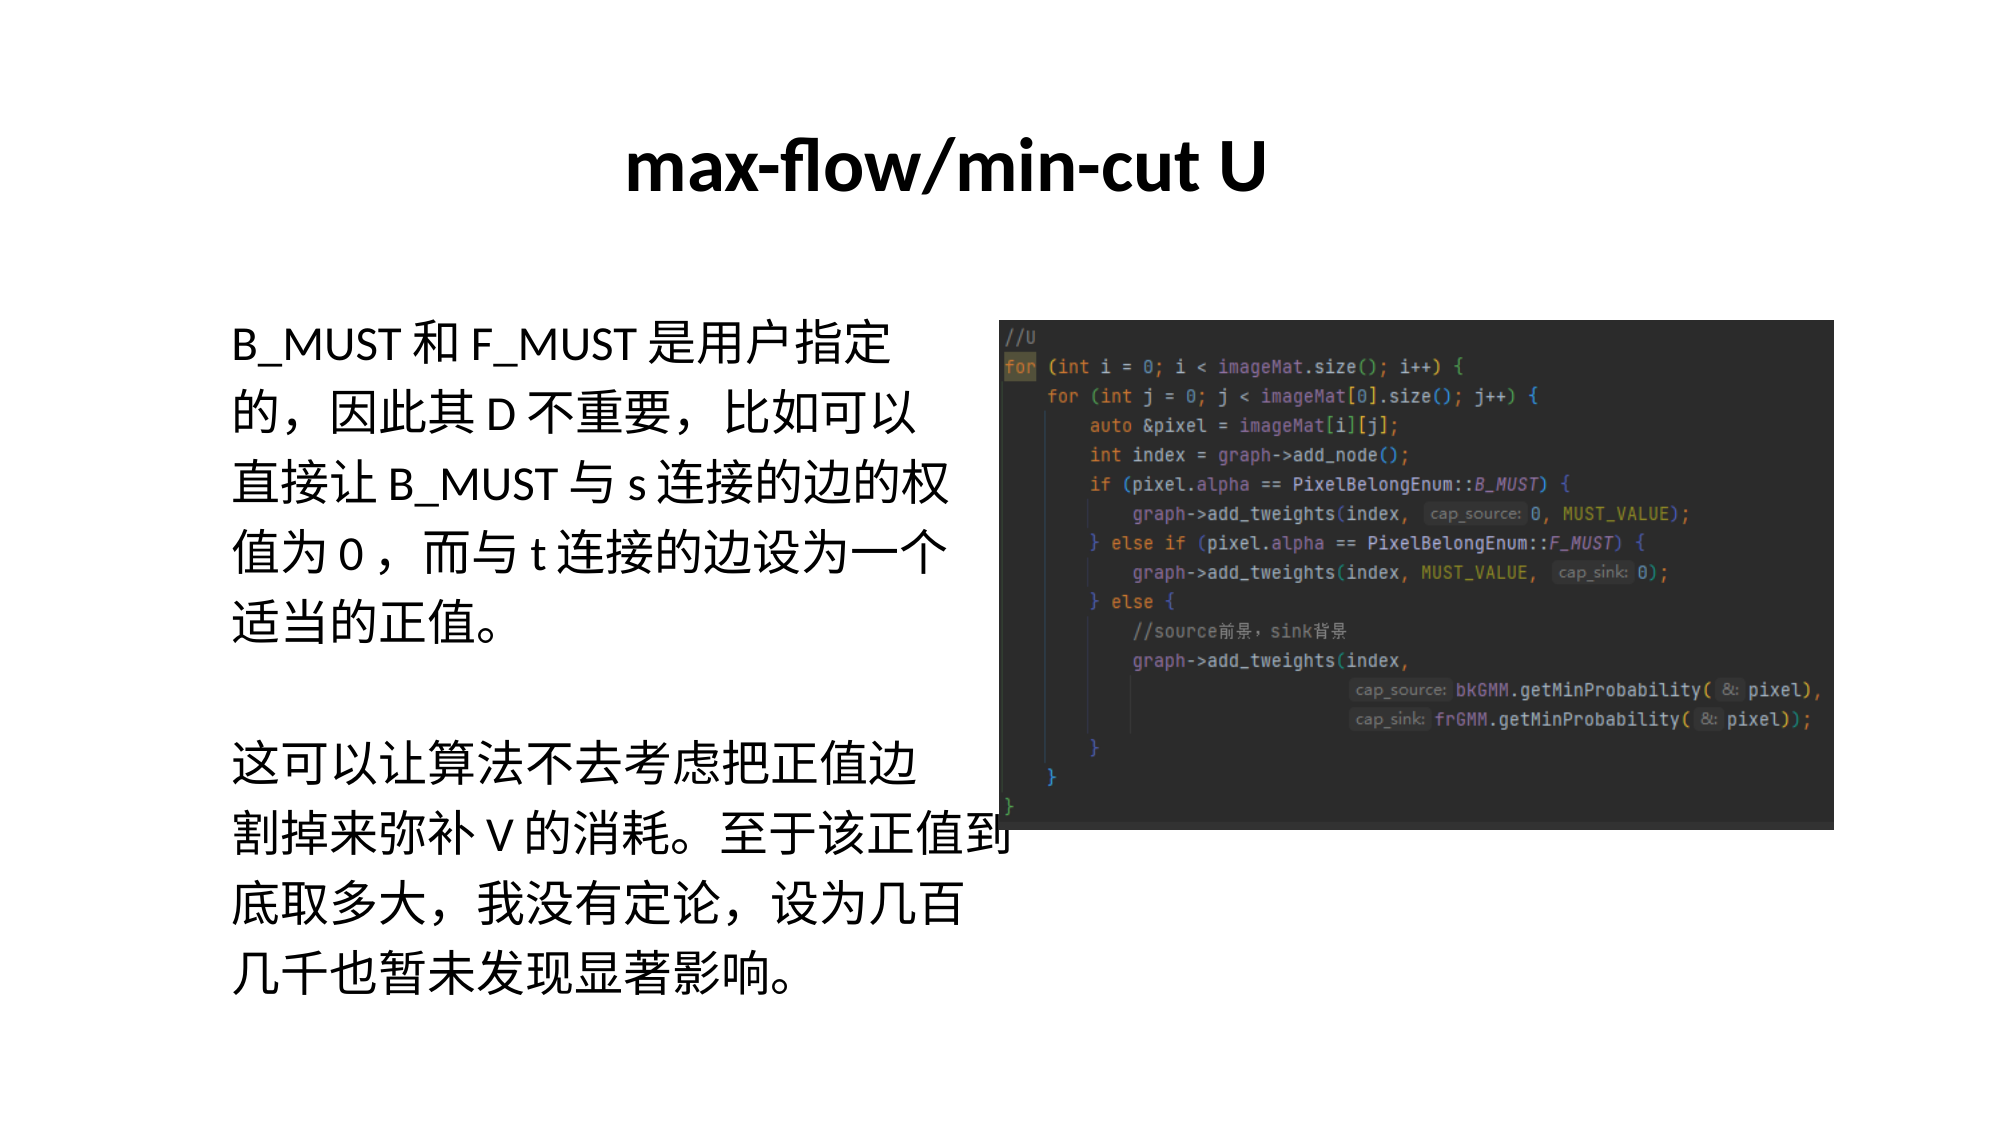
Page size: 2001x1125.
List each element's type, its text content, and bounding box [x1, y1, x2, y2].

list max-flow/min-cut U B_MUST和F_MUST是用户指定 的，因此其D不重要，比如可以 直接让B_MUST与s连接的边的权 值为0，而与t连接的边设为一个 适当的正值。 这可以让算法不去考虑把正值边 割掉来弥补V的消耗。至于该正值到 底取多大，我没有定论，设为几百 几千也暂未发现显著影响。 [137, 117, 1863, 1014]
picture [999, 320, 1834, 831]
